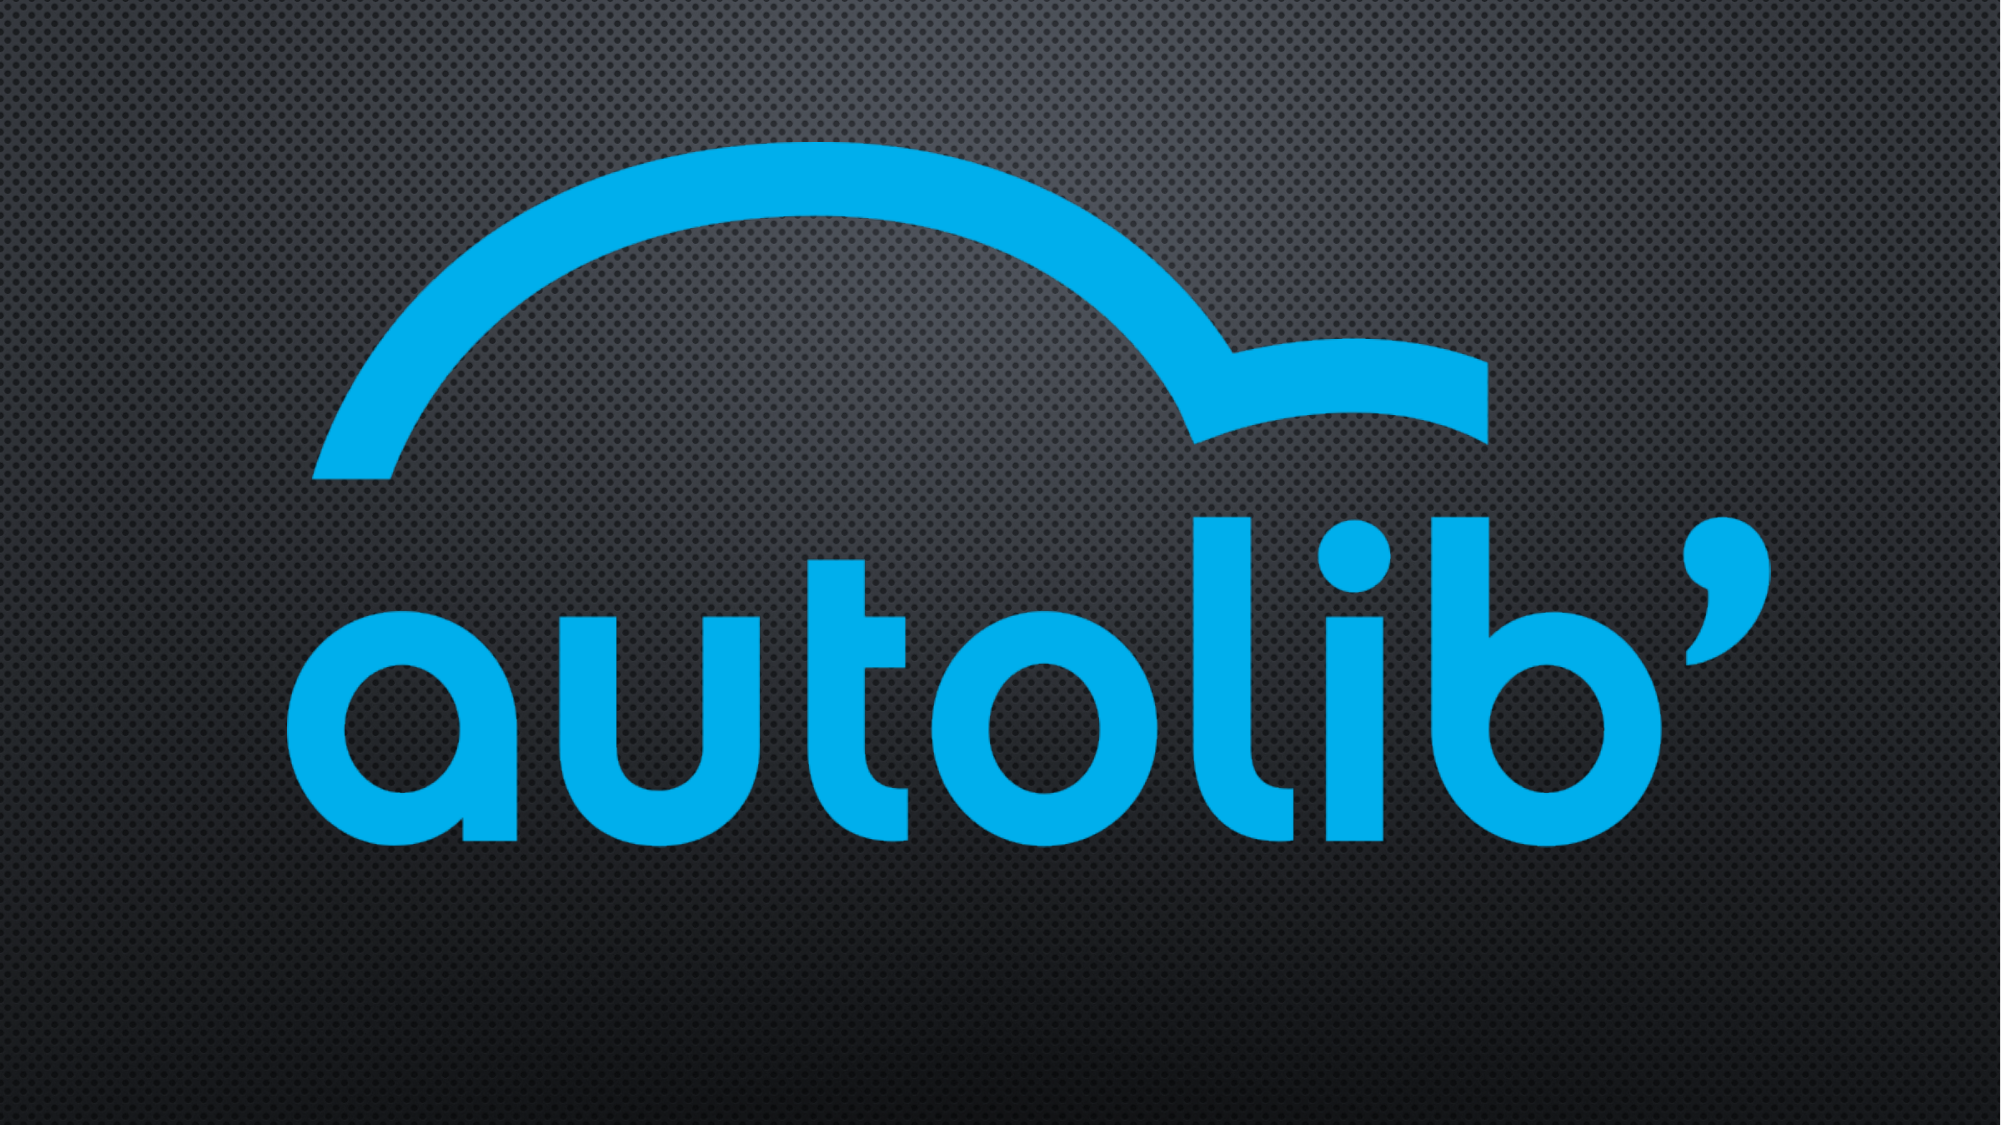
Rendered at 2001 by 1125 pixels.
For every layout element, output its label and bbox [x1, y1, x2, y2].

picture [286, 142, 1771, 848]
picture [346, 666, 459, 792]
